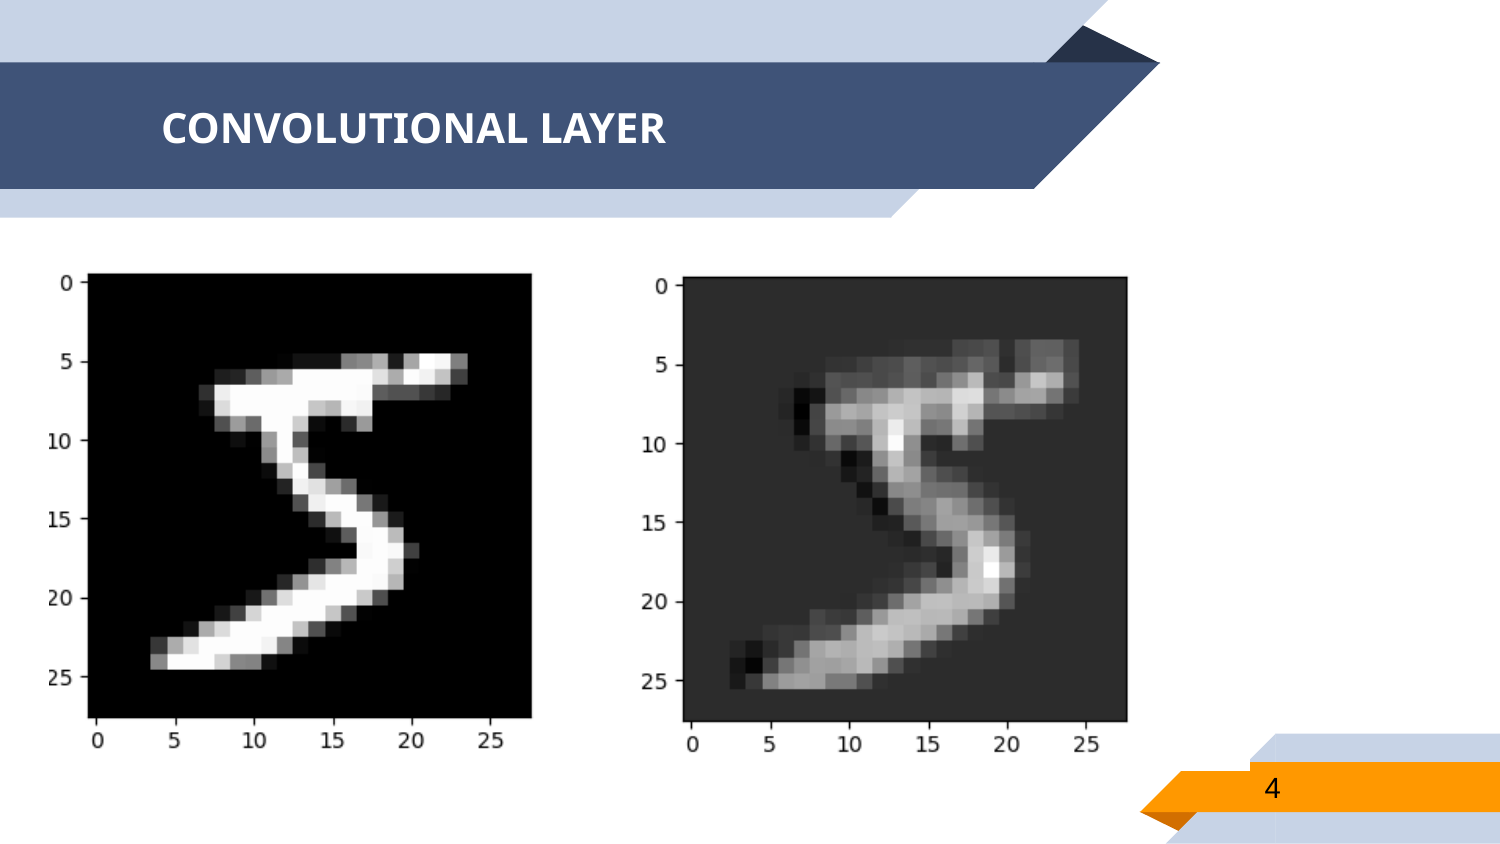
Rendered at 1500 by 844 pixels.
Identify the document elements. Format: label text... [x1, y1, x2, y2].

title CONVOLUTIONAL LAYER [133, 64, 1035, 190]
slide_number 4 [1249, 760, 1494, 813]
picture [48, 266, 1250, 771]
